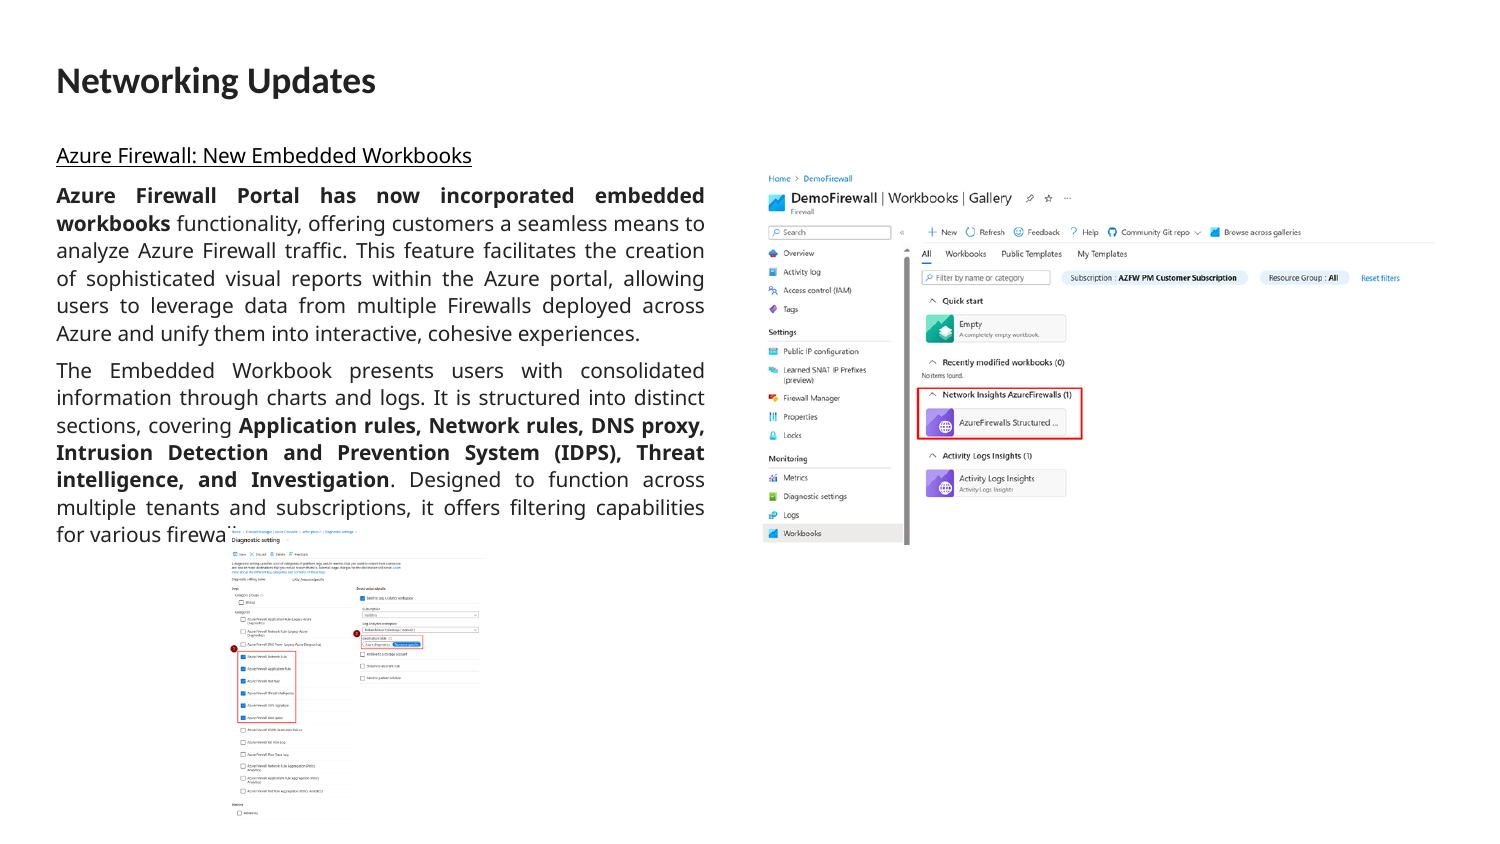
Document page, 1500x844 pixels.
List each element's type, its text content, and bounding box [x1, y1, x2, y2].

picture [763, 168, 1435, 545]
picture [228, 528, 485, 823]
list Azure Firewall: New Embedded Workbooks Azure Firewall Portal has now incorporated embedded workbooks functionality, offering customers a seamless means to analyze Azure Firewall traffic. This feature facilitates the creation of sophisticated visual reports within the Azure portal, allowing users to leverage data from multiple Firewalls deployed across Azure and unify them into interactive, cohesive experiences. The Embedded Workbook presents users with consolidated information through charts and logs. It is structured into distinct sections, covering Application rules, Network rules, DNS proxy, Intrusion Detection and Prevention System (IDPS), Threat intelligence, and Investigation. Designed to function across multiple tenants and subscriptions, it offers filtering capabilities for various firewalls. [56, 140, 706, 529]
title Networking Updates [56, 56, 1444, 113]
